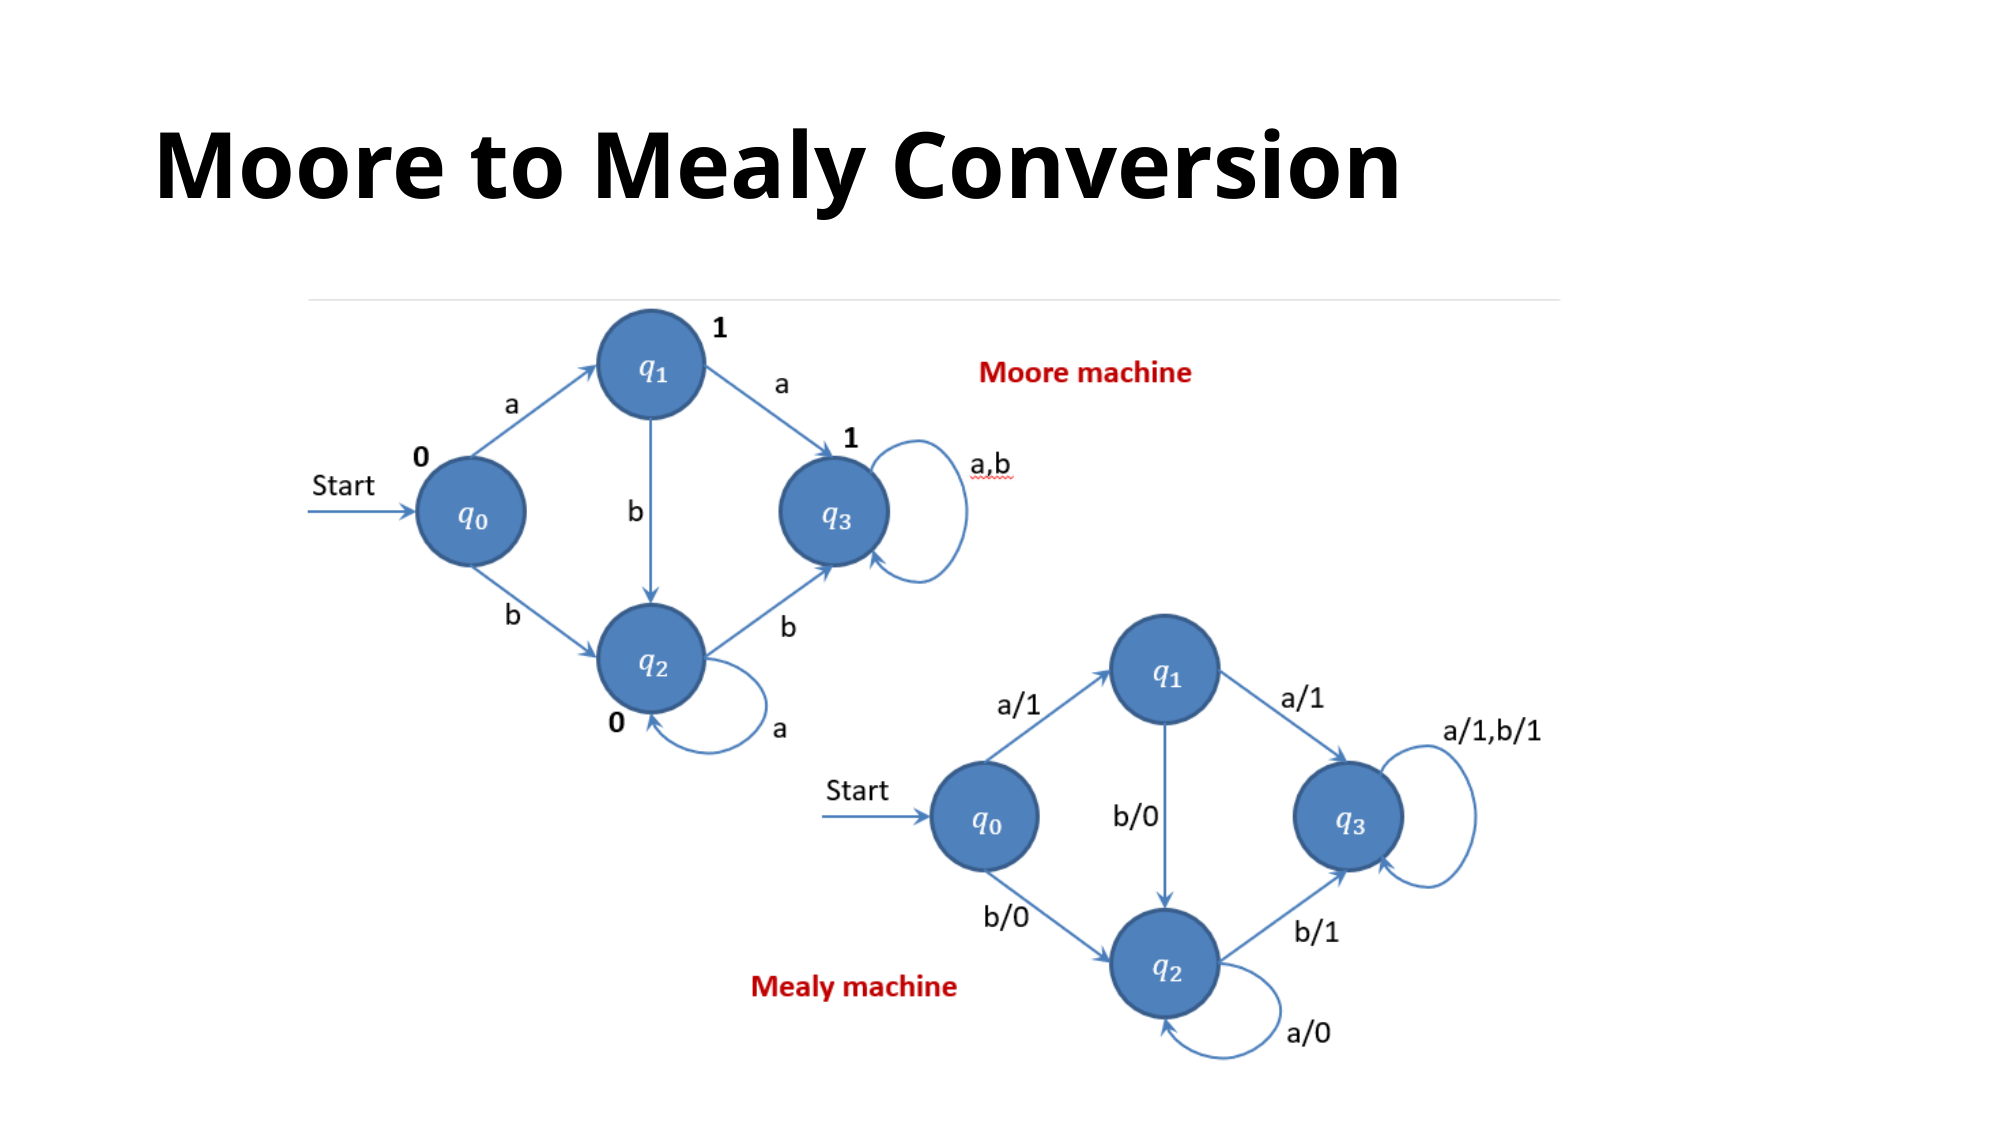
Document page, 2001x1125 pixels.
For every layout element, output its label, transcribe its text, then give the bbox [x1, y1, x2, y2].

title Moore to Mealy Conversion [137, 59, 1863, 278]
picture [293, 298, 1580, 1085]
